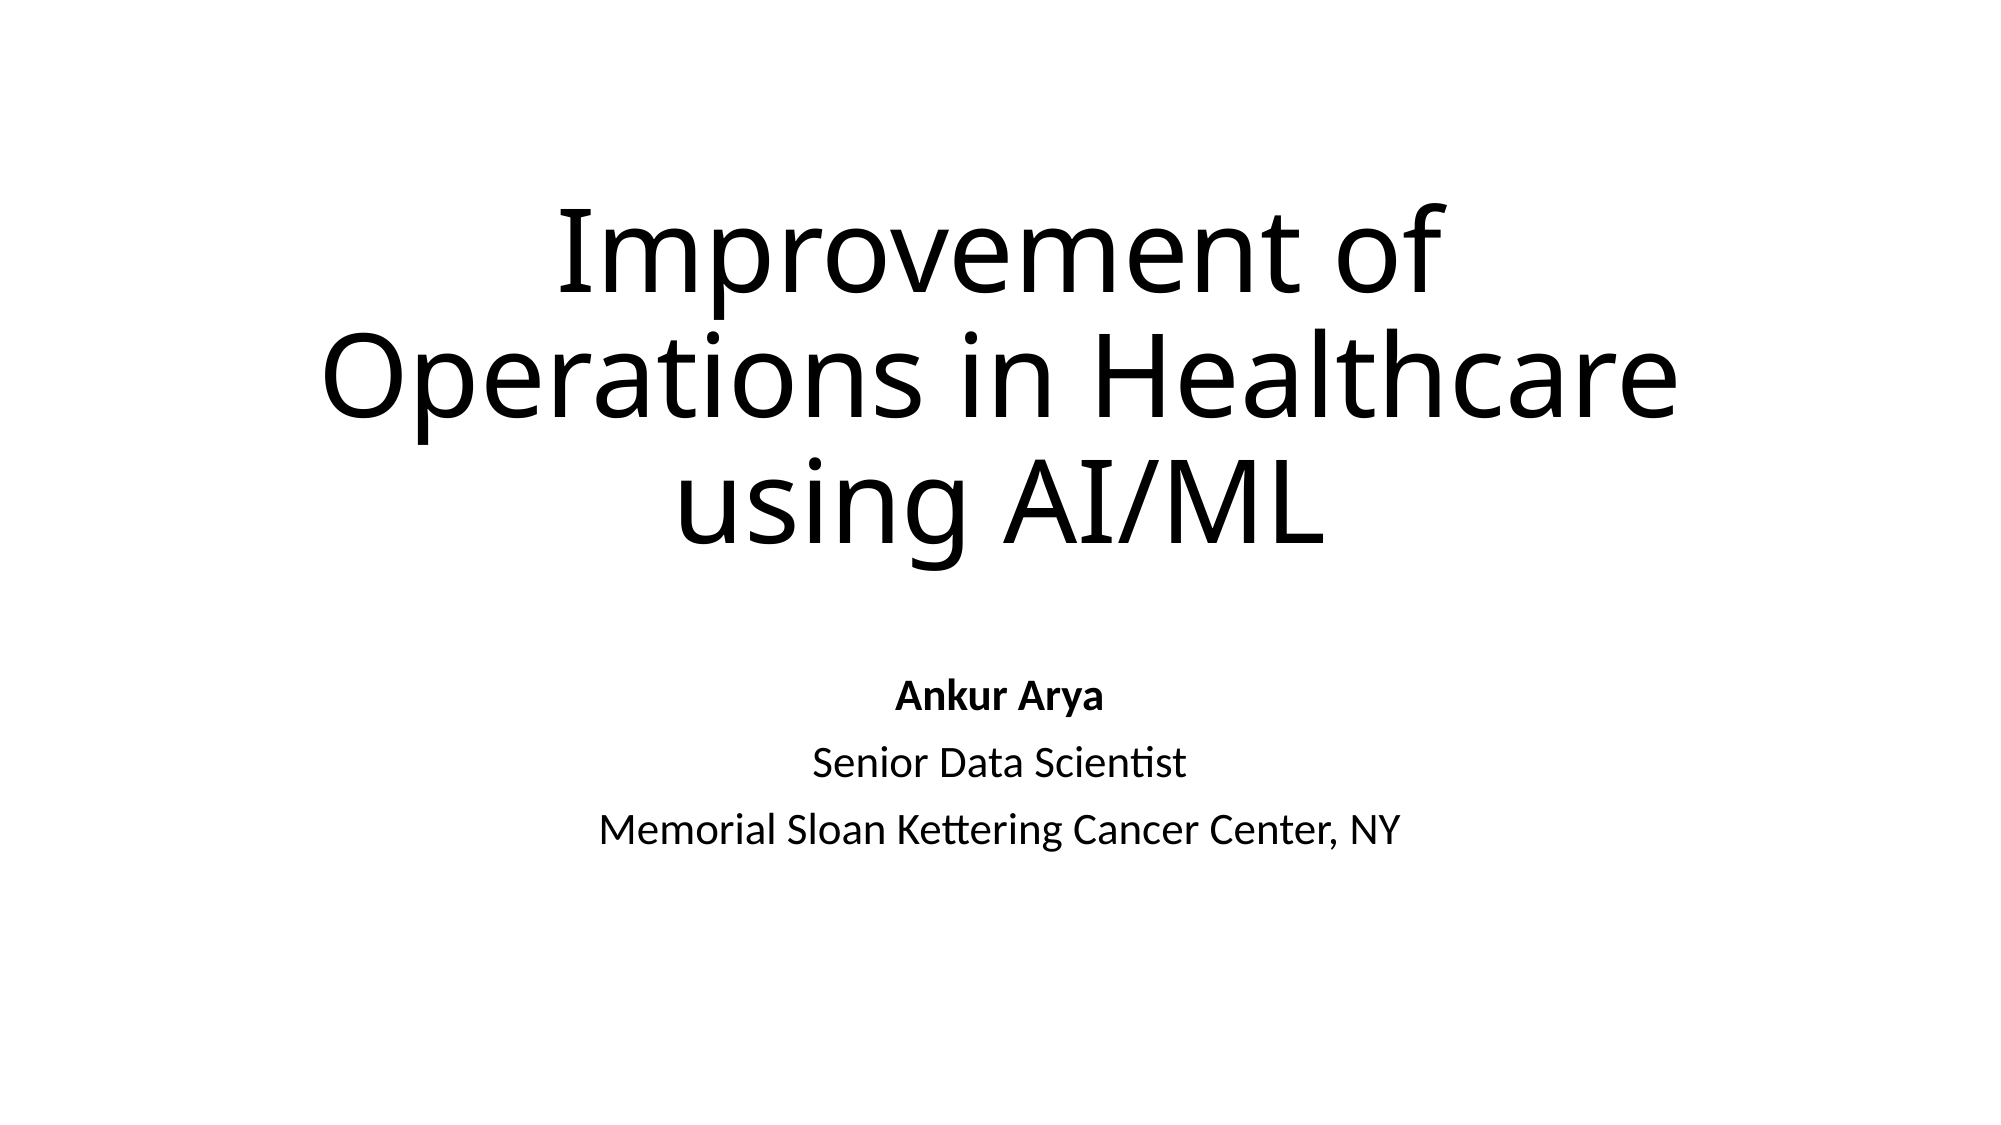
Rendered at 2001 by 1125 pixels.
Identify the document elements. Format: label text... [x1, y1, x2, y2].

title Improvement of Operations in Healthcare using AI/ML [249, 184, 1750, 576]
subtitle Ankur Arya Senior Data Scientist Memorial Sloan Kettering Cancer Center, NY [249, 590, 1750, 863]
